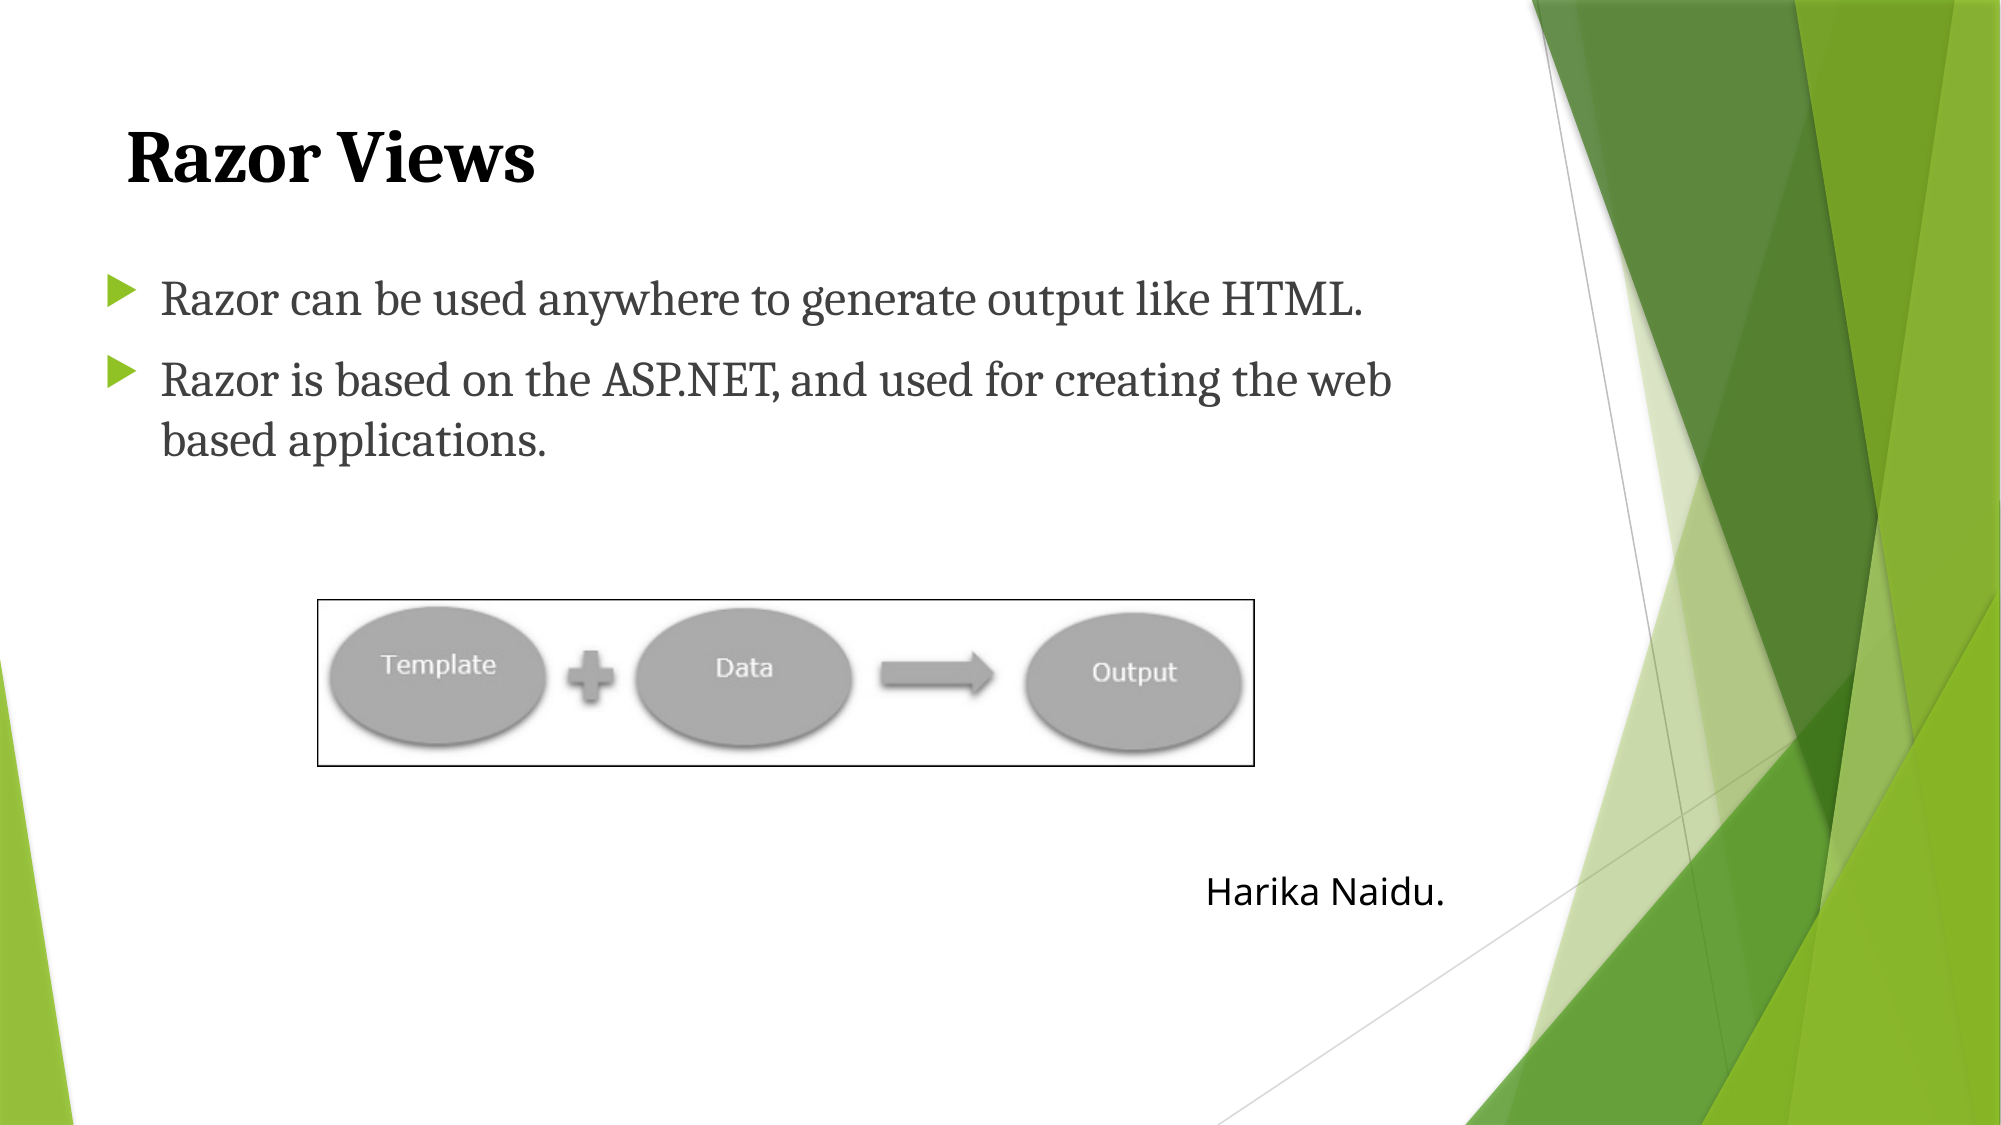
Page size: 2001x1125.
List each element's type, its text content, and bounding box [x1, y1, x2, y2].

title Razor Views [111, 99, 604, 303]
picture [317, 599, 1256, 768]
list Razor can be used anywhere to generate output like HTML. Razor is based on the ASP.NET, and used for creating the web based applications. [89, 258, 1484, 854]
text_box Harika Naidu. [1190, 861, 1482, 921]
